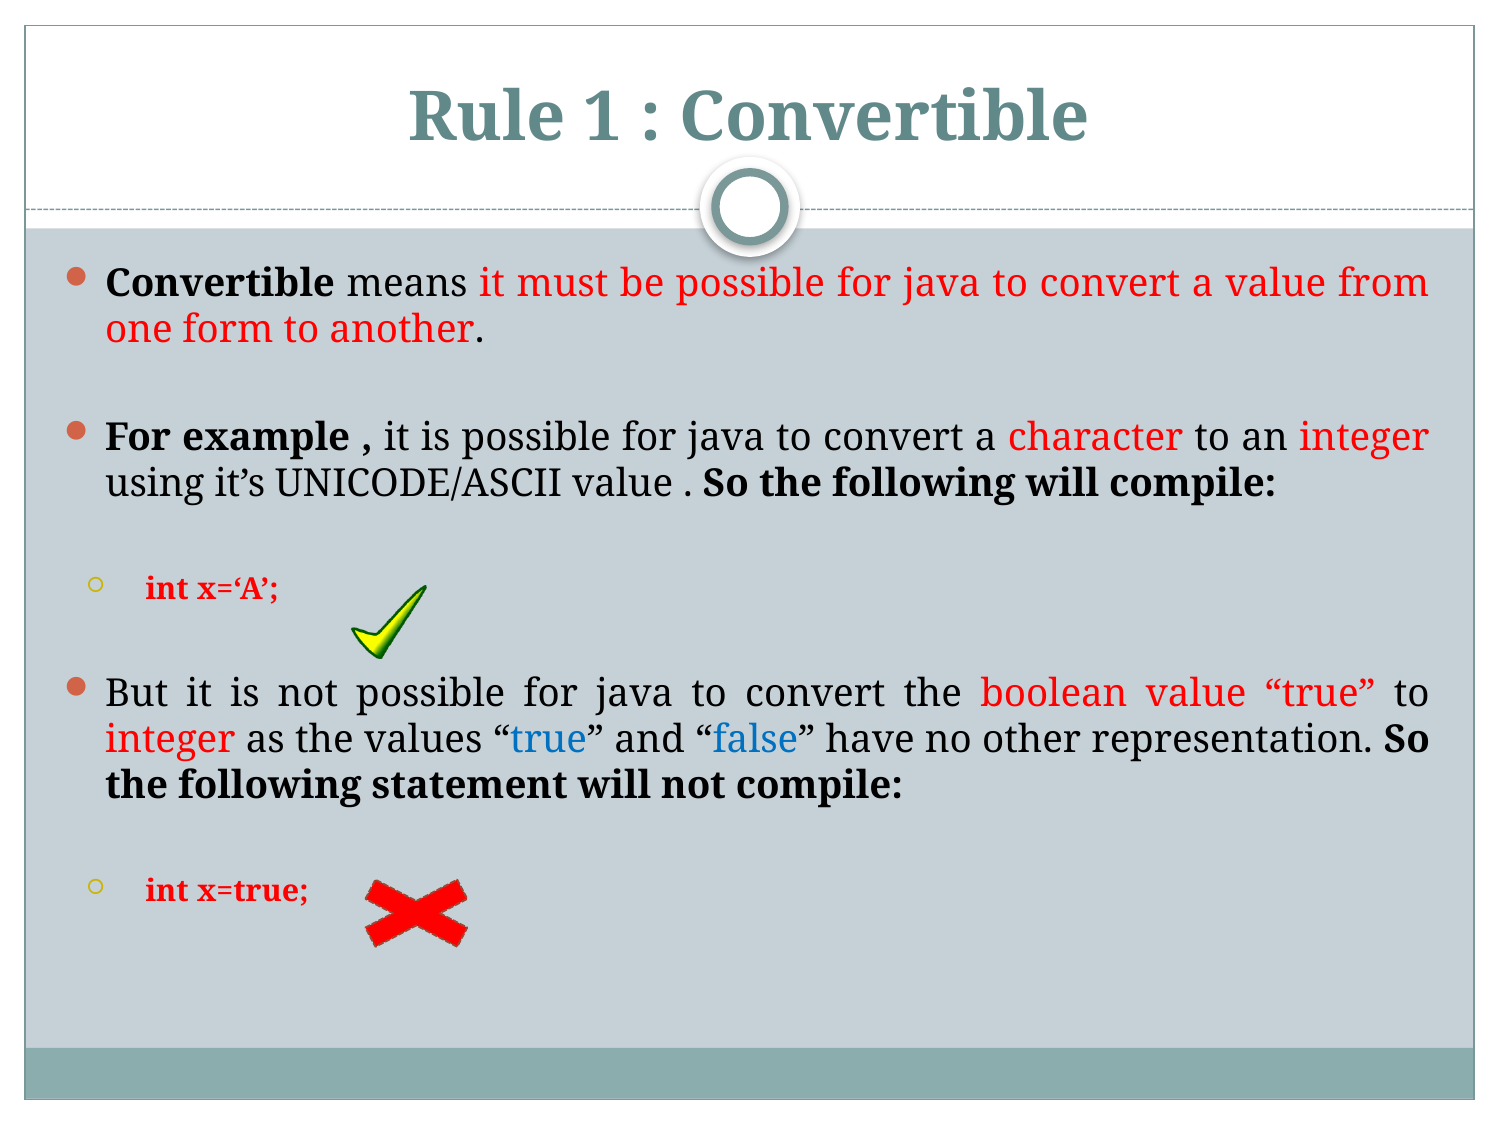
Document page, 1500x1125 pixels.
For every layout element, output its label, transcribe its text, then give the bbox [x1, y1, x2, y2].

list Convertible means it must be possible for java to convert a value from one form to another. For example , it is possible for java to convert a character to an integer using it’s UNICODE/ASCII value . So the following will compile: int x=‘A’; But it is not possible for java to convert the boolean value “true” to integer as the values “true” and “false” have no other representation. So the following statement will not compile: int x=true; [49, 250, 1445, 1001]
picture [351, 585, 427, 659]
title Rule 1 : Convertible [49, 37, 1450, 162]
text_box [364, 878, 469, 948]
